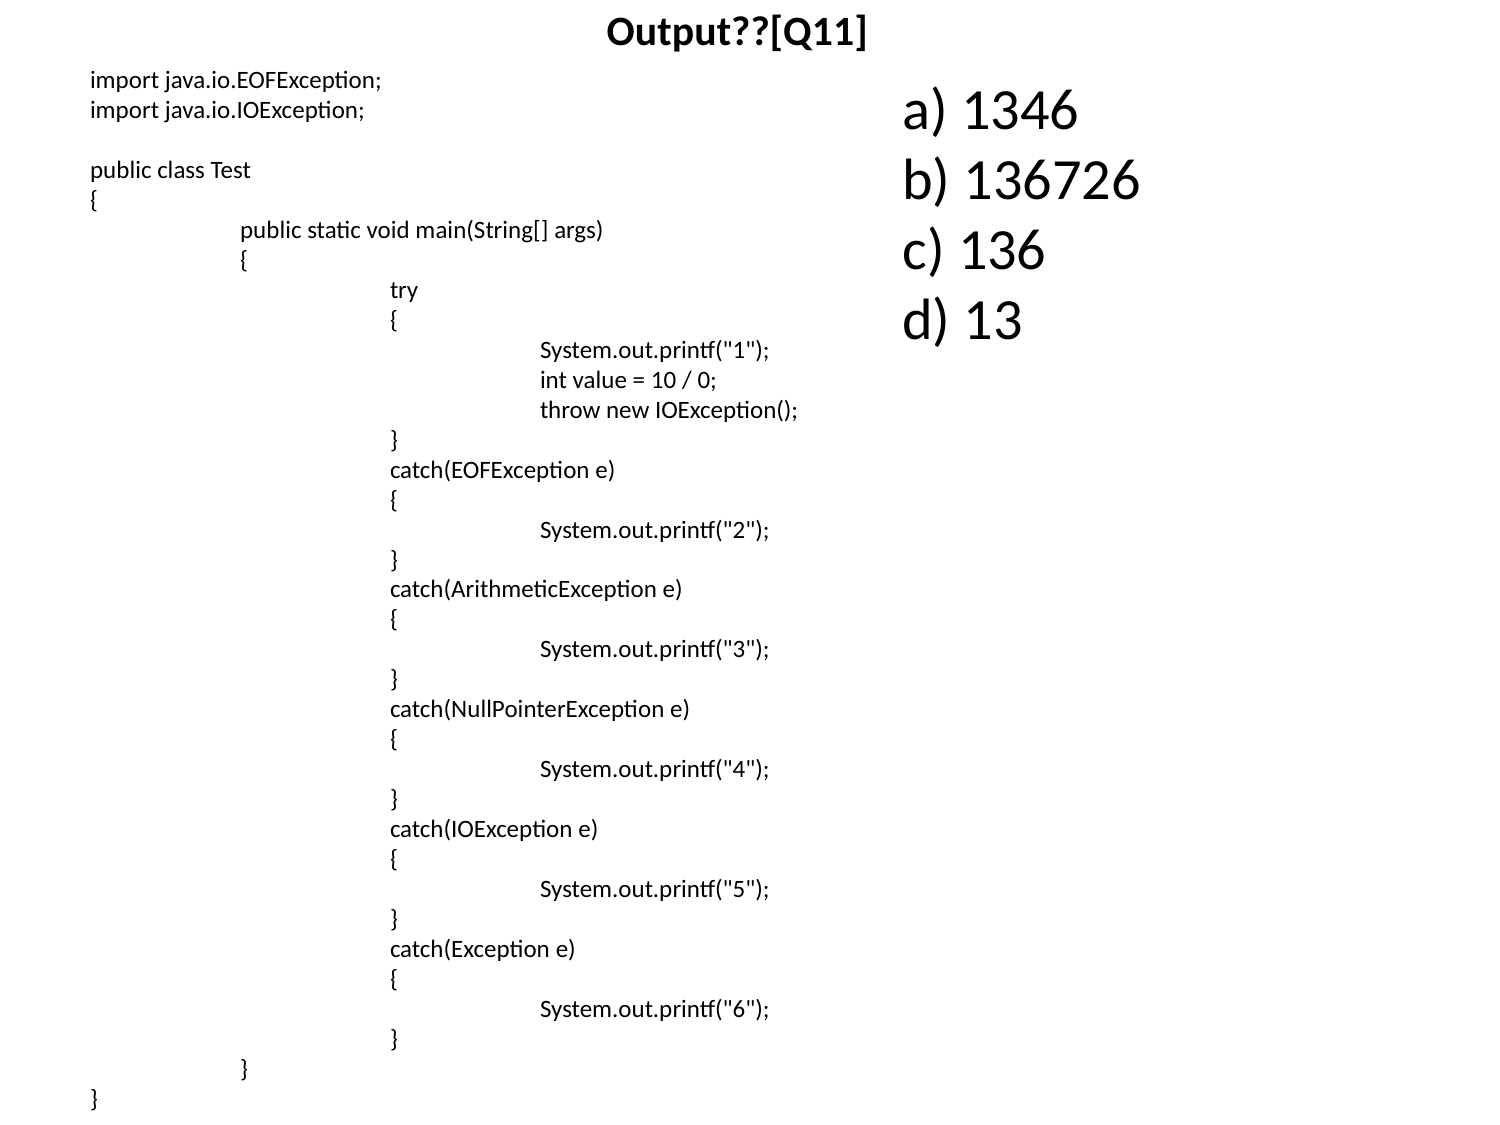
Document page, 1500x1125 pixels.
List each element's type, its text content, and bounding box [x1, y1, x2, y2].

title Output??[Q11] [62, 1, 1413, 57]
list a) 1346 b) 136726 c) 136 d) 13 [887, 63, 1475, 806]
list import java.io.EOFException; import java.io.IOException; public class Test { public static void main(String[] args) { try { System.out.printf("1"); int value = 10 / 0; throw new IOException(); } catch(EOFException e) { System.out.printf("2"); } catch(ArithmeticException e) { System.out.printf("3"); } catch(NullPointerException e) { System.out.printf("4"); } catch(IOException e) { System.out.printf("5"); } catch(Exception e) { System.out.printf("6"); } } } [75, 56, 863, 1125]
